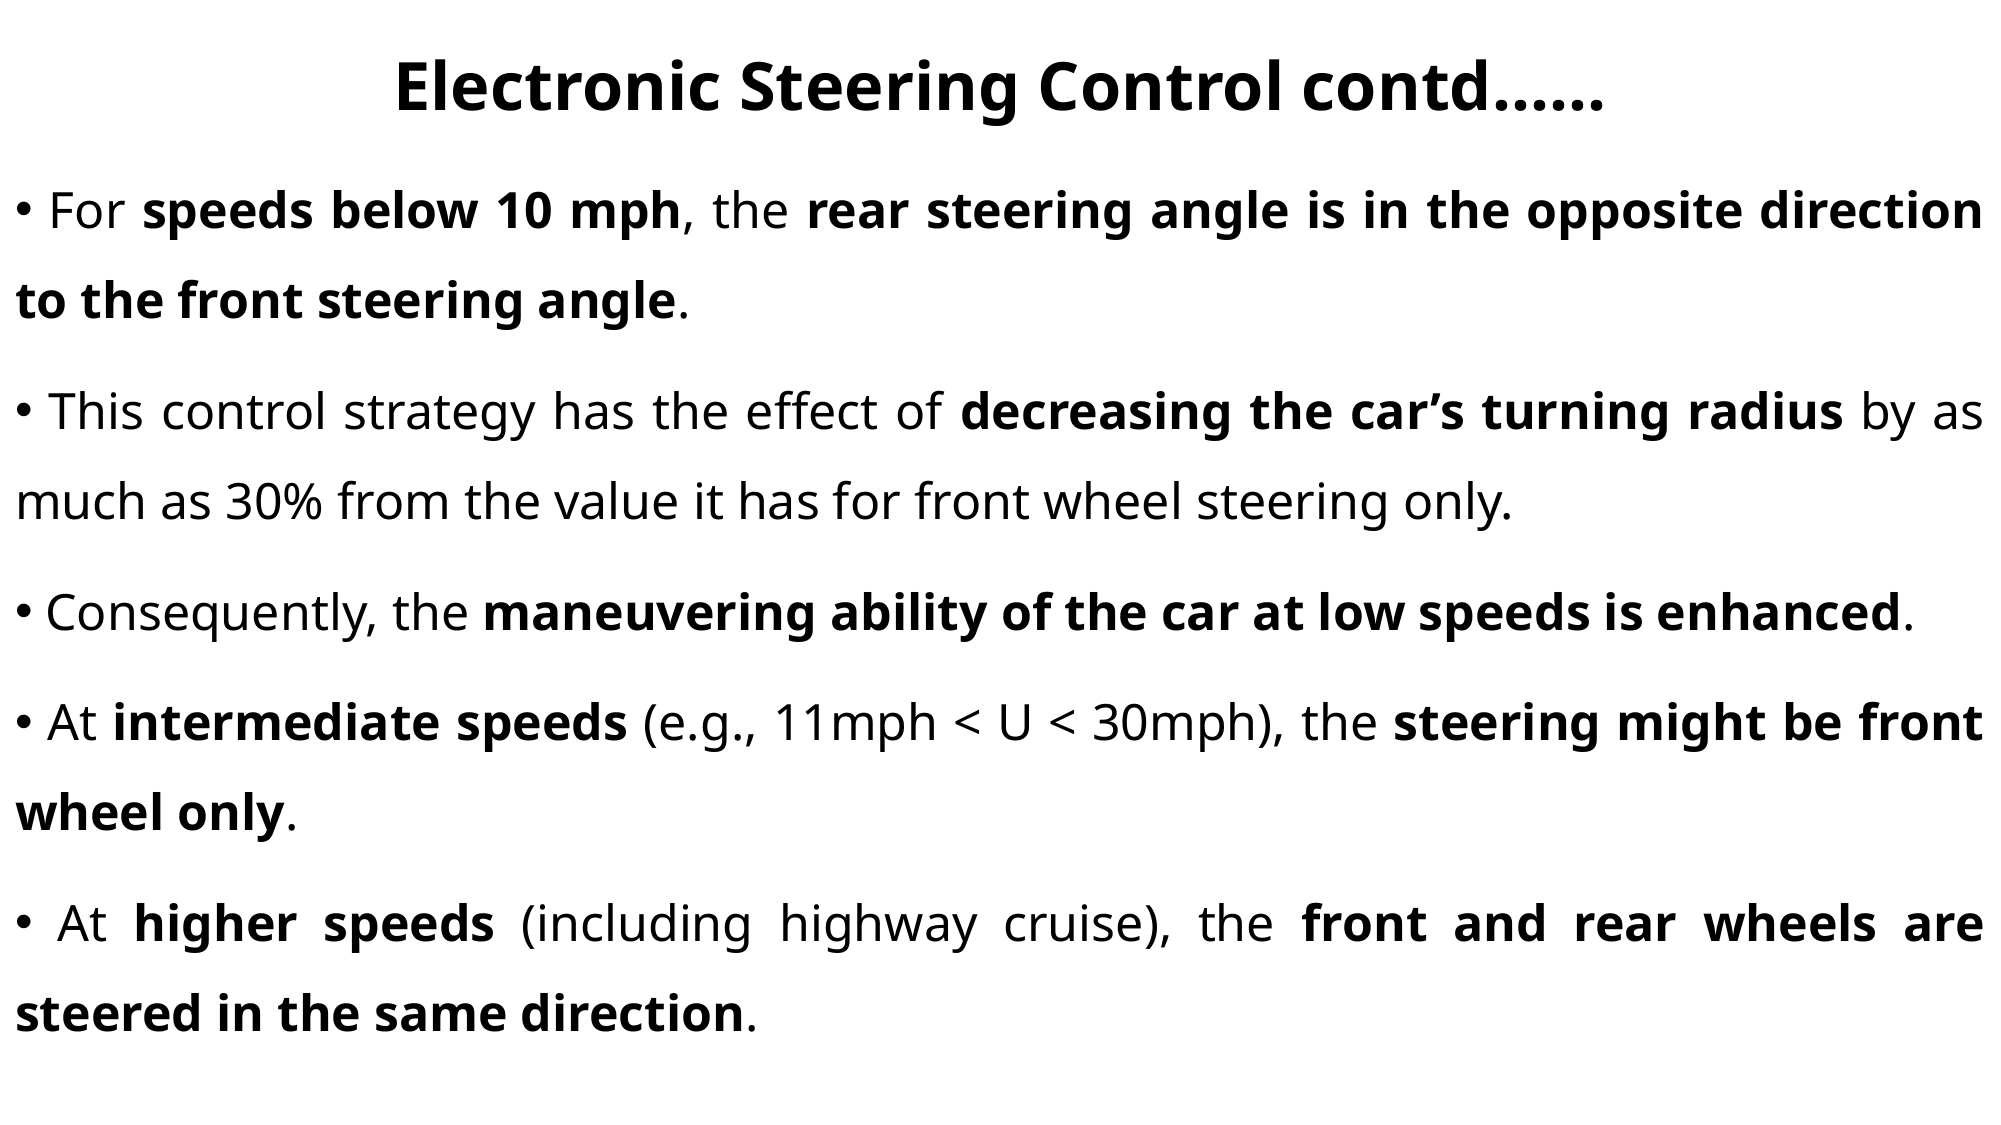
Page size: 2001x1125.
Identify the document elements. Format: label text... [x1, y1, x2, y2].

subtitle For speeds below 10 mph, the rear steering angle is in the opposite direction to the front steering angle. This control strategy has the effect of decreasing the car’s turning radius by as much as 30% from the value it has for front wheel steering only. Consequently, the maneuvering ability of the car at low speeds is enhanced. At intermediate speeds (e.g., 11mph < U < 30mph), the steering might be front wheel only. At higher speeds (including highway cruise), the front and rear wheels are steered in the same direction. [0, 140, 2000, 1125]
title Electronic Steering Control contd…… [0, 0, 2000, 132]
